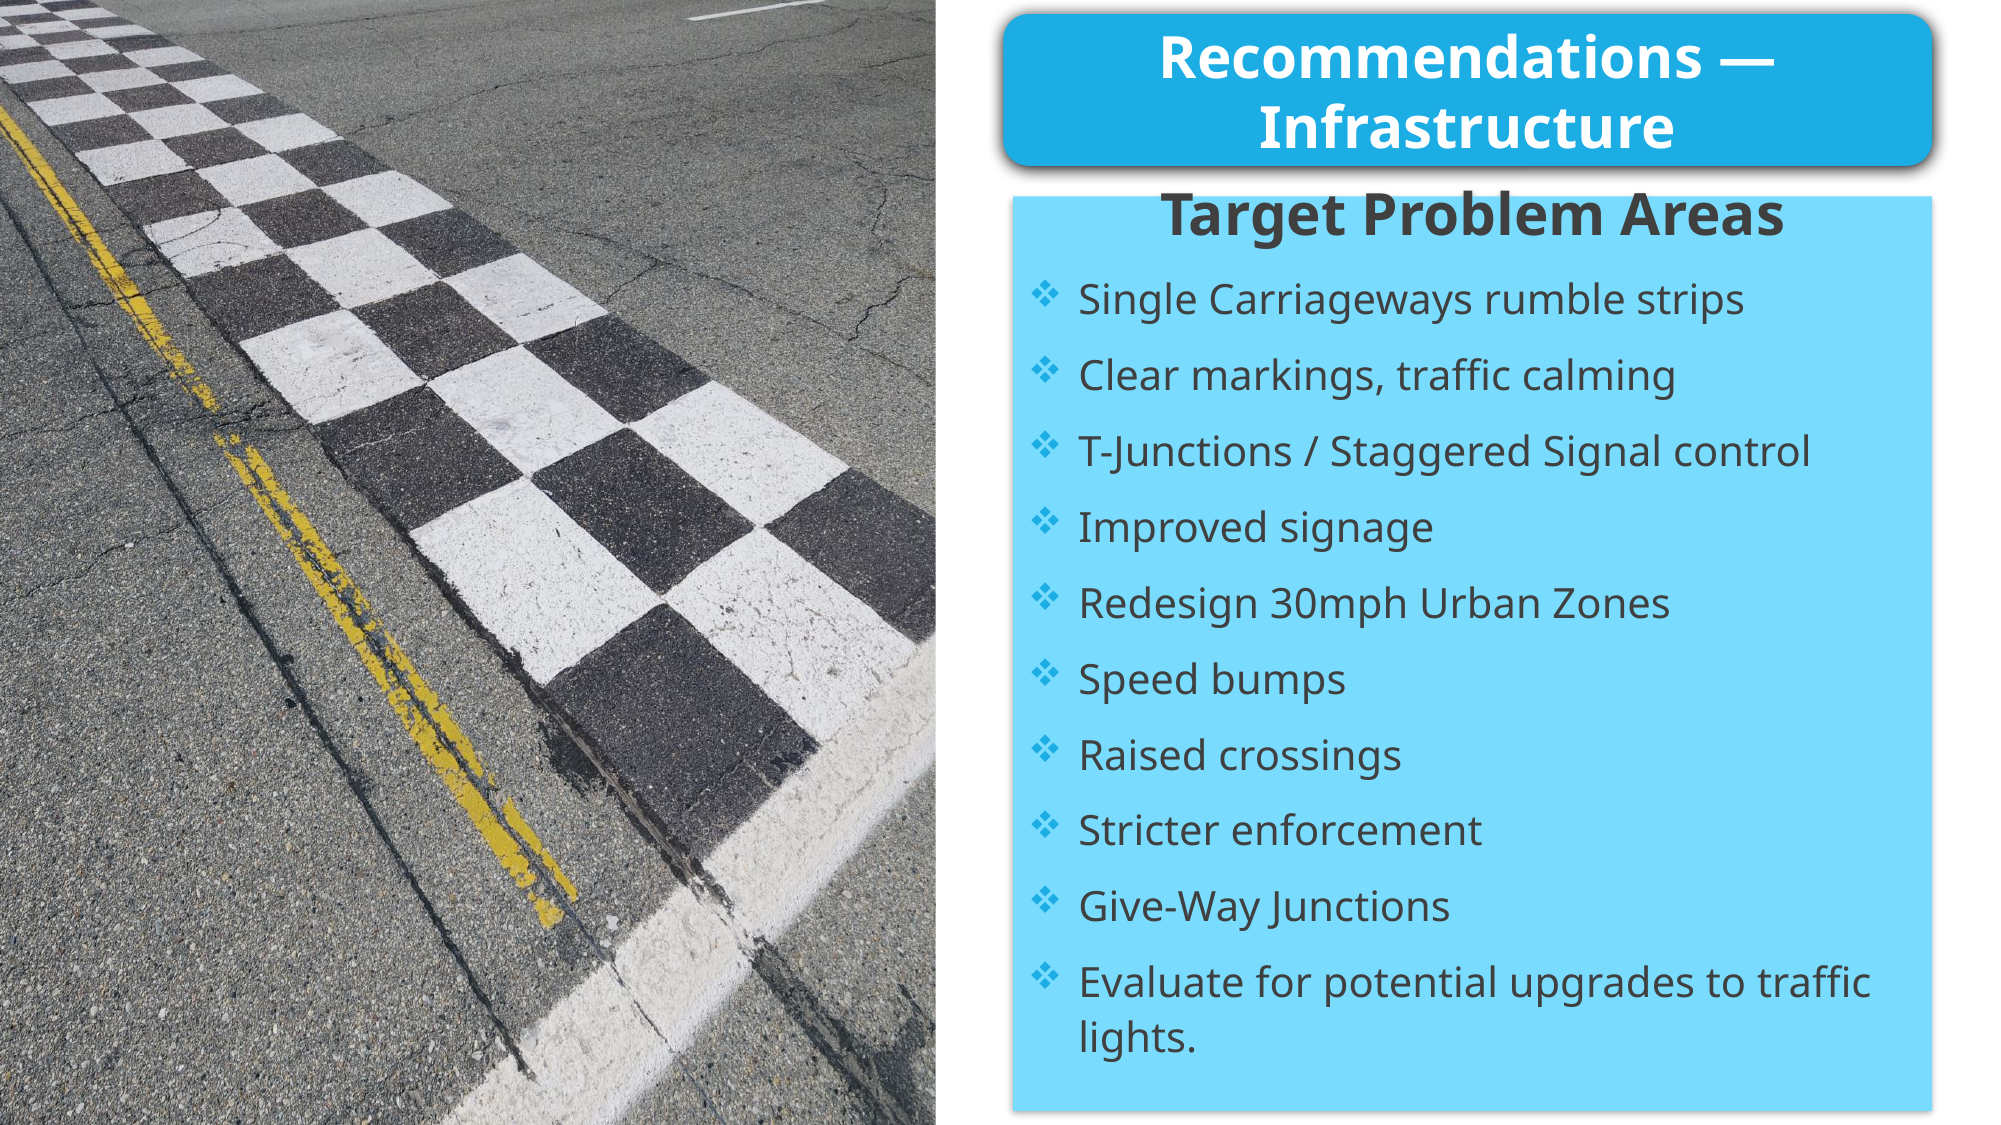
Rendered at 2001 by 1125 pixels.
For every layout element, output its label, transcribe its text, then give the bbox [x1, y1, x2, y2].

list Target Problem Areas Single Carriageways rumble strips Clear markings, traffic calming T-Junctions / Staggered Signal control Improved signage Redesign 30mph Urban Zones Speed bumps Raised crossings Stricter enforcement Give-Way Junctions Evaluate for potential upgrades to traffic lights. [1013, 196, 1933, 1111]
text_box Recommendations — Infrastructure [1001, 12, 1934, 168]
text_box [939, 0, 2000, 1125]
picture [0, 0, 937, 1125]
